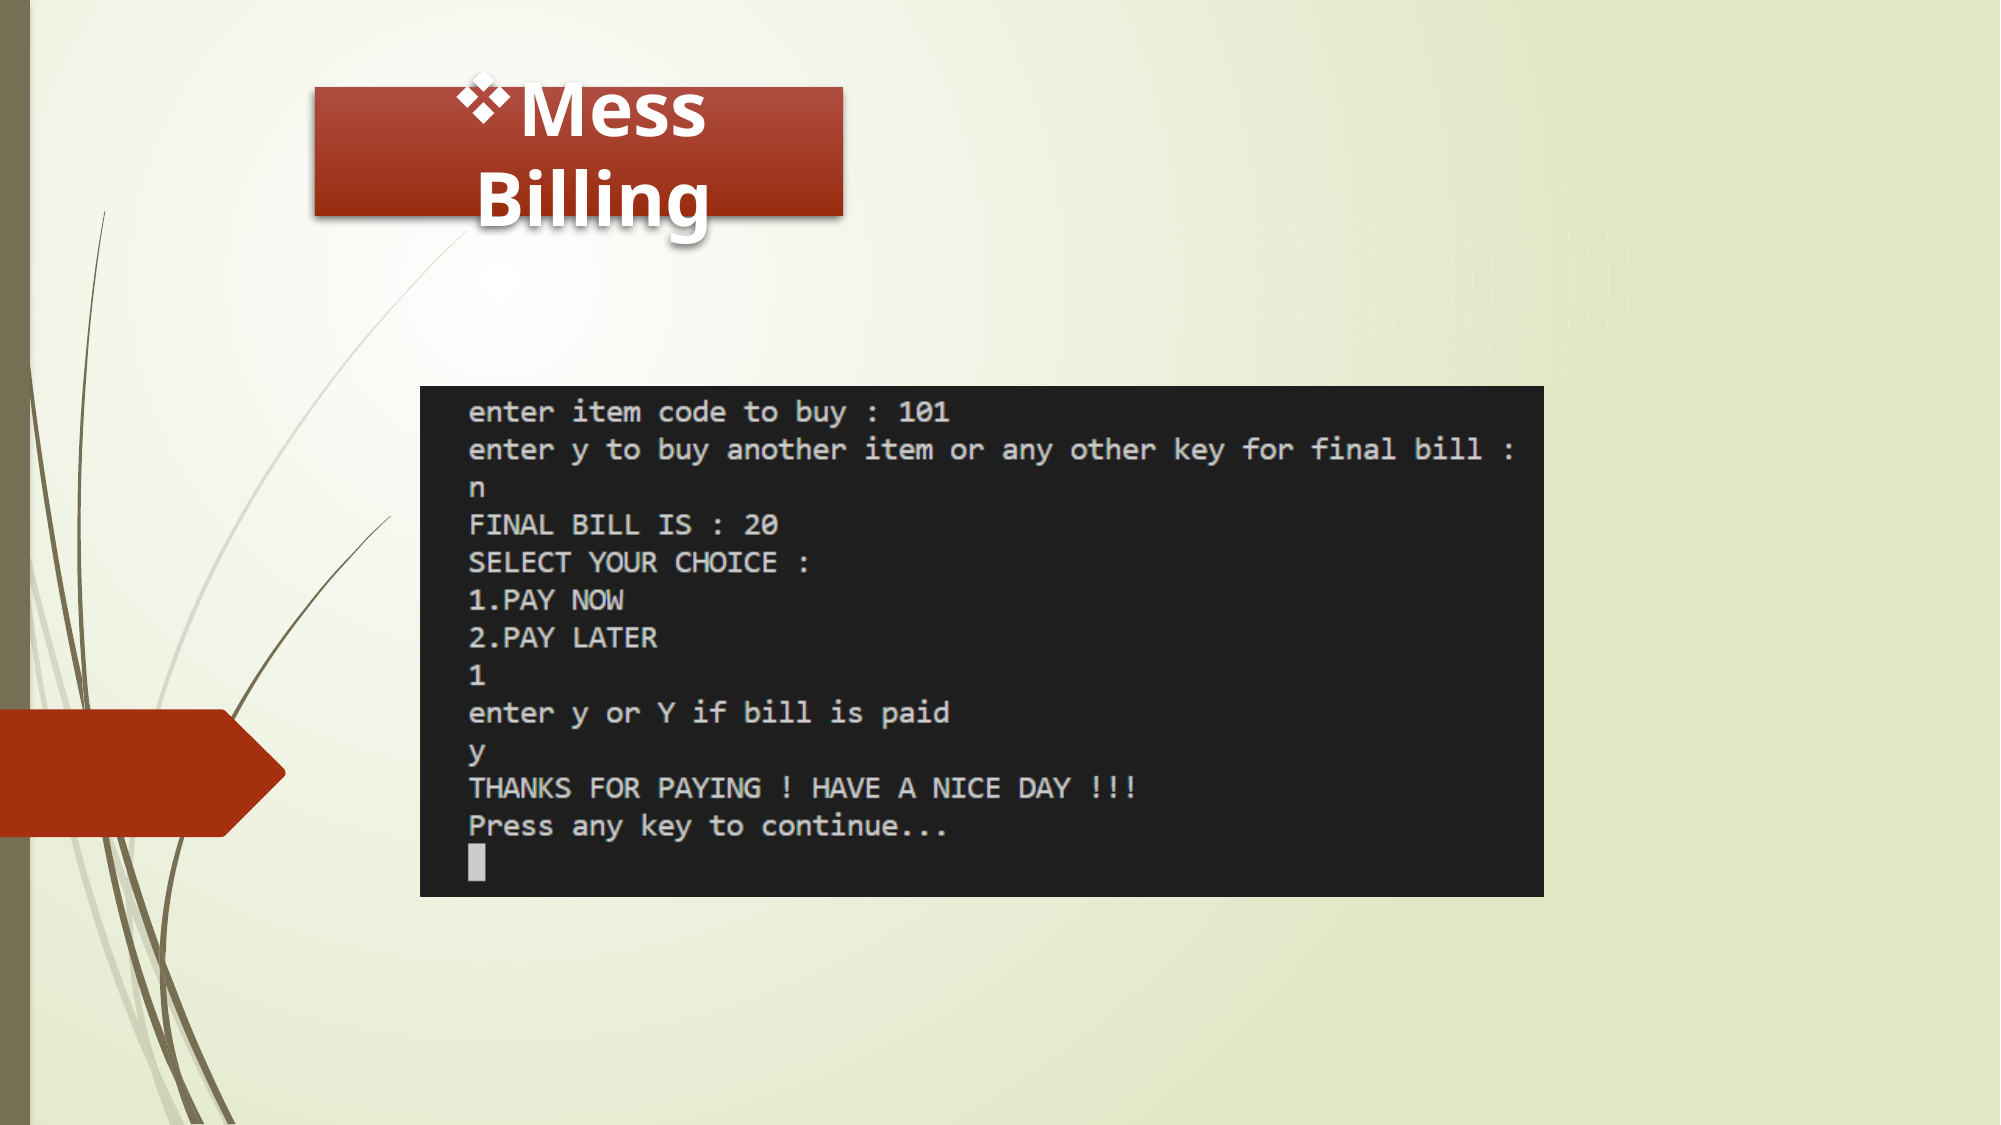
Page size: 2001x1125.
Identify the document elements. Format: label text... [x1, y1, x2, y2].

picture [419, 386, 1544, 897]
text_box Mess Billing [314, 87, 844, 216]
